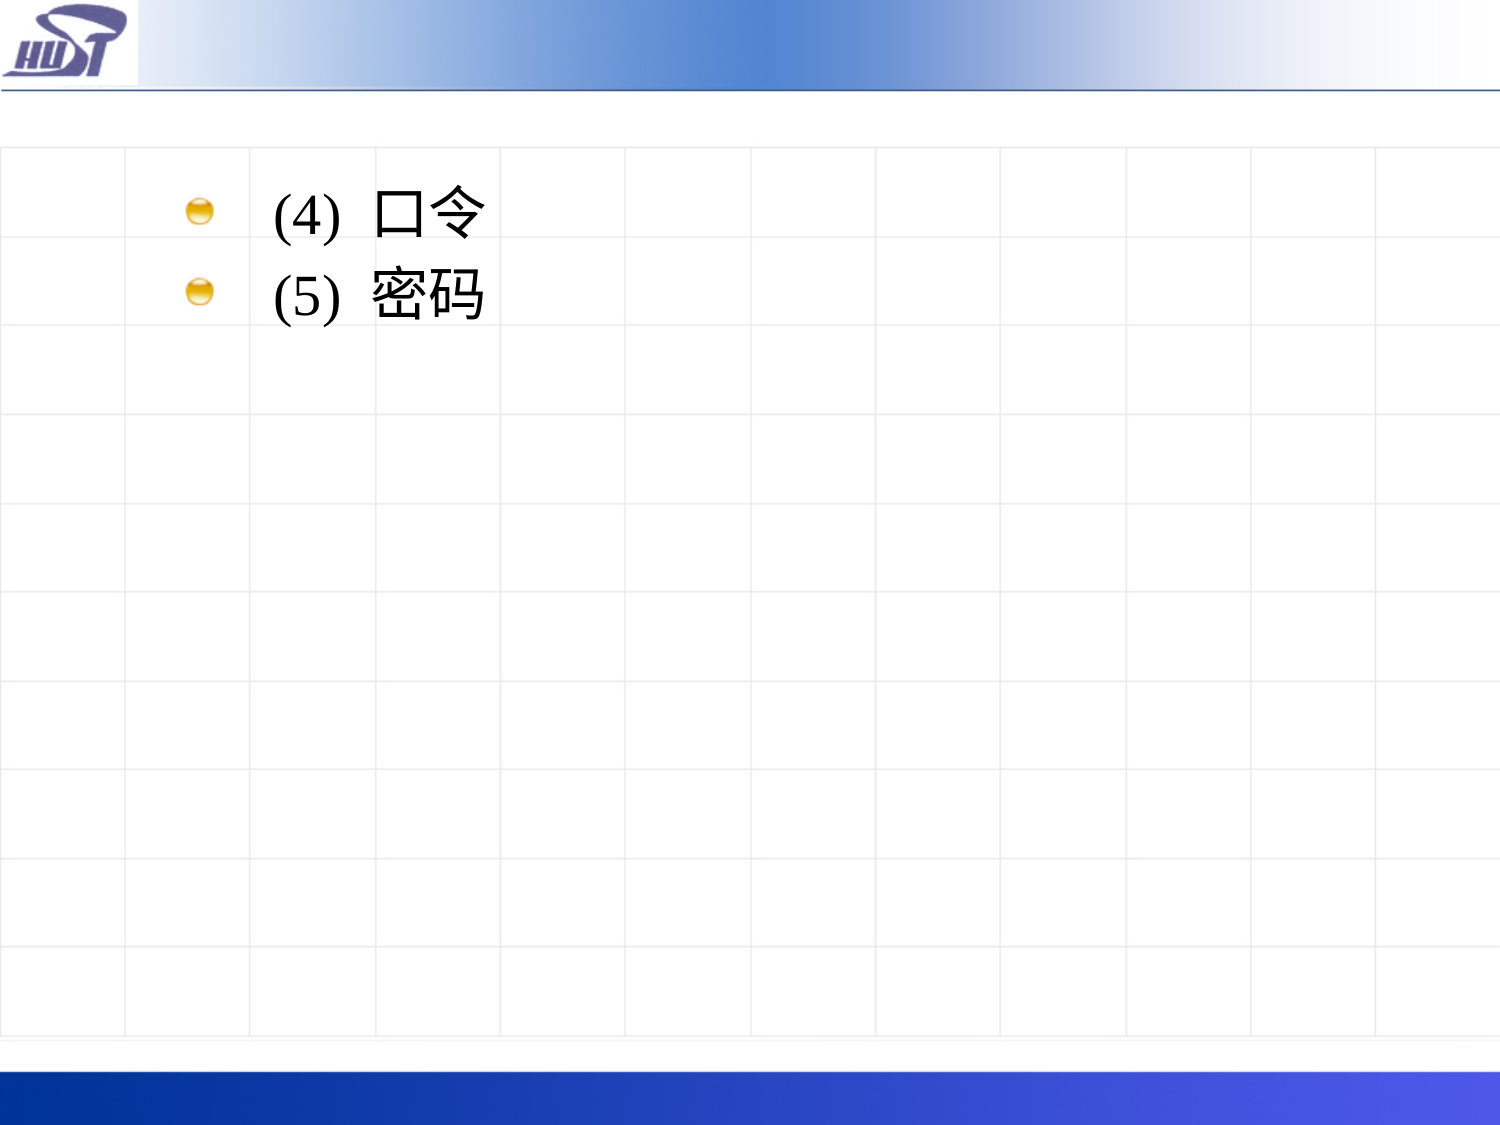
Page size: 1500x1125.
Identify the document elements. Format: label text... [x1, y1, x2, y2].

slide_number [1071, 1044, 1385, 1120]
picture [0, 0, 1500, 1125]
list (4) 口令 (5) 密码 [164, 99, 1332, 753]
